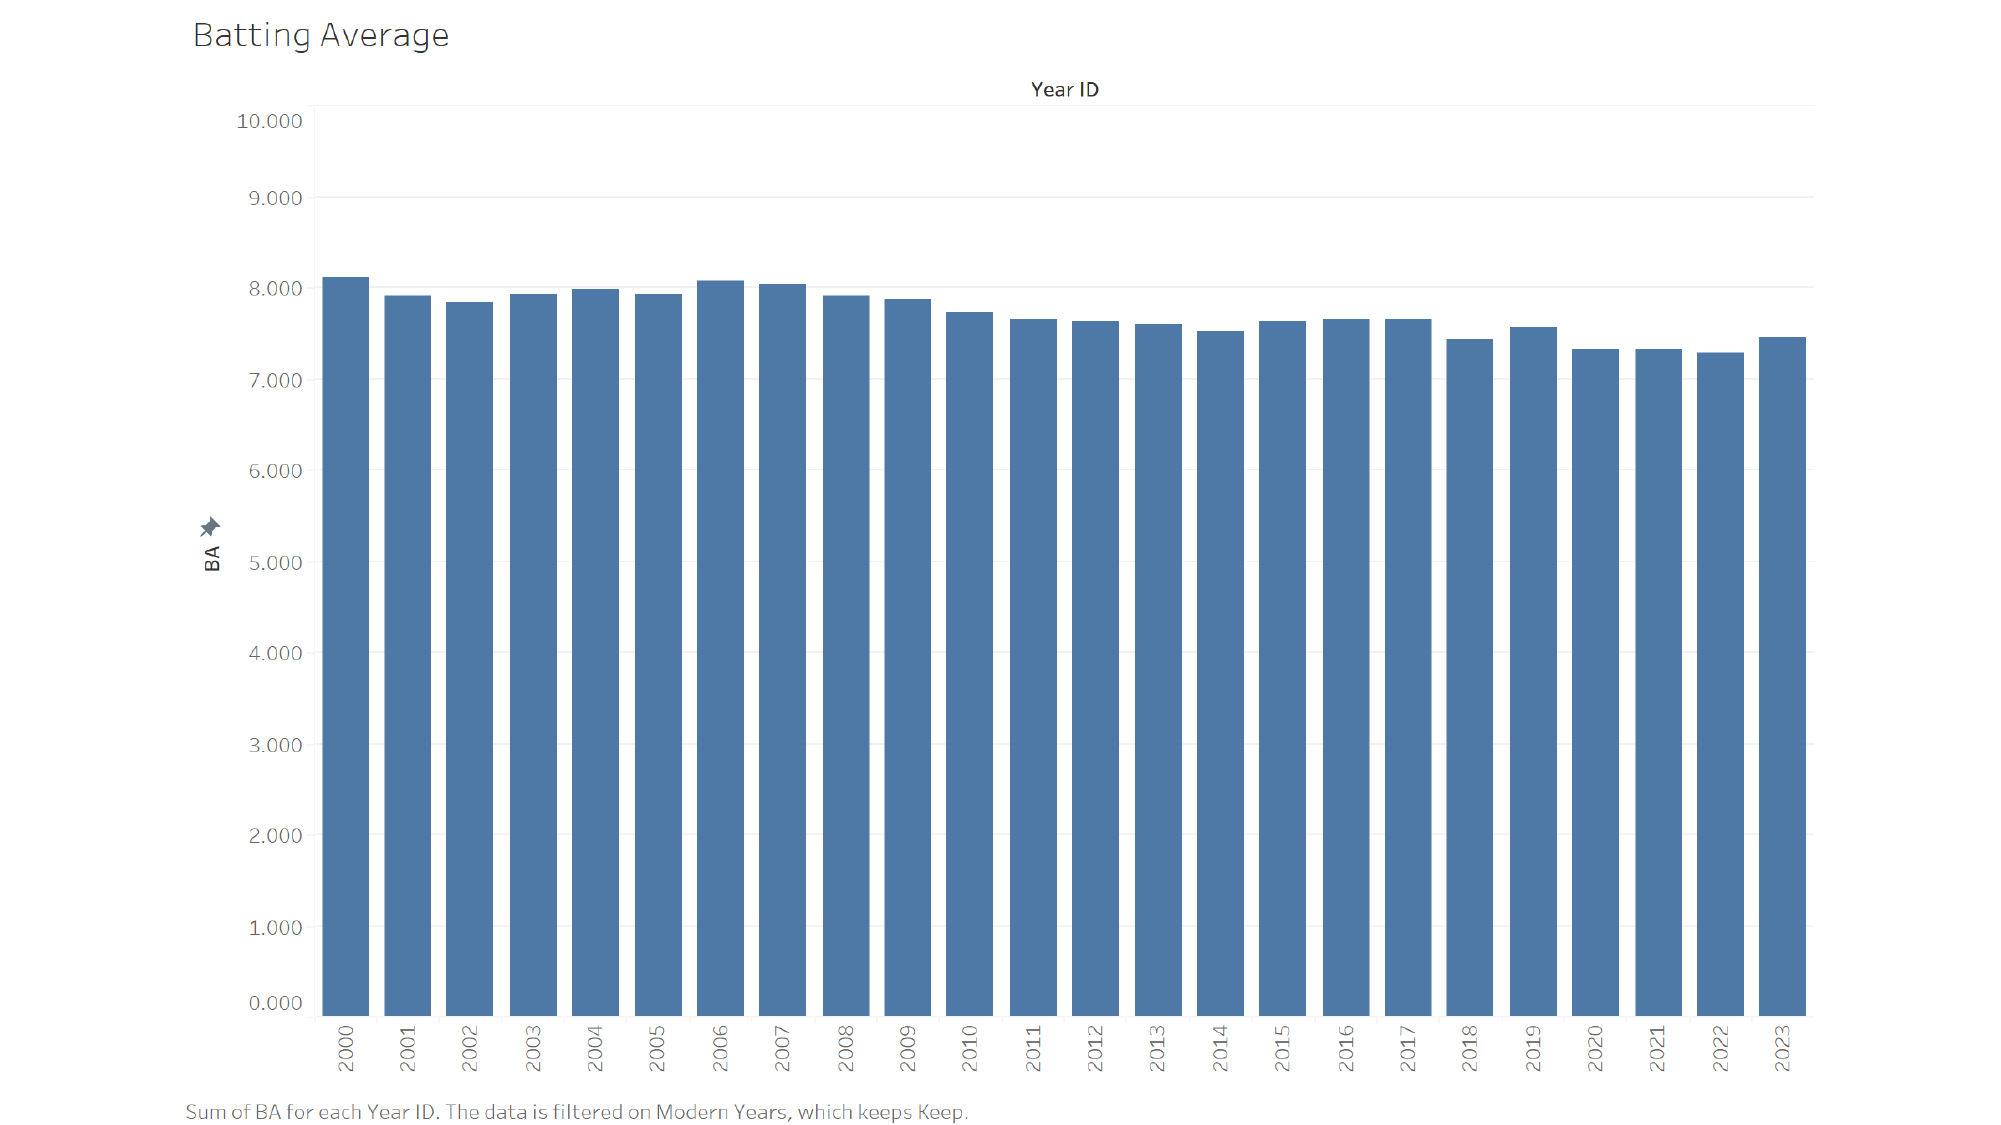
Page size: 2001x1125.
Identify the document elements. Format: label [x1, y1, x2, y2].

picture [185, 0, 1815, 1125]
